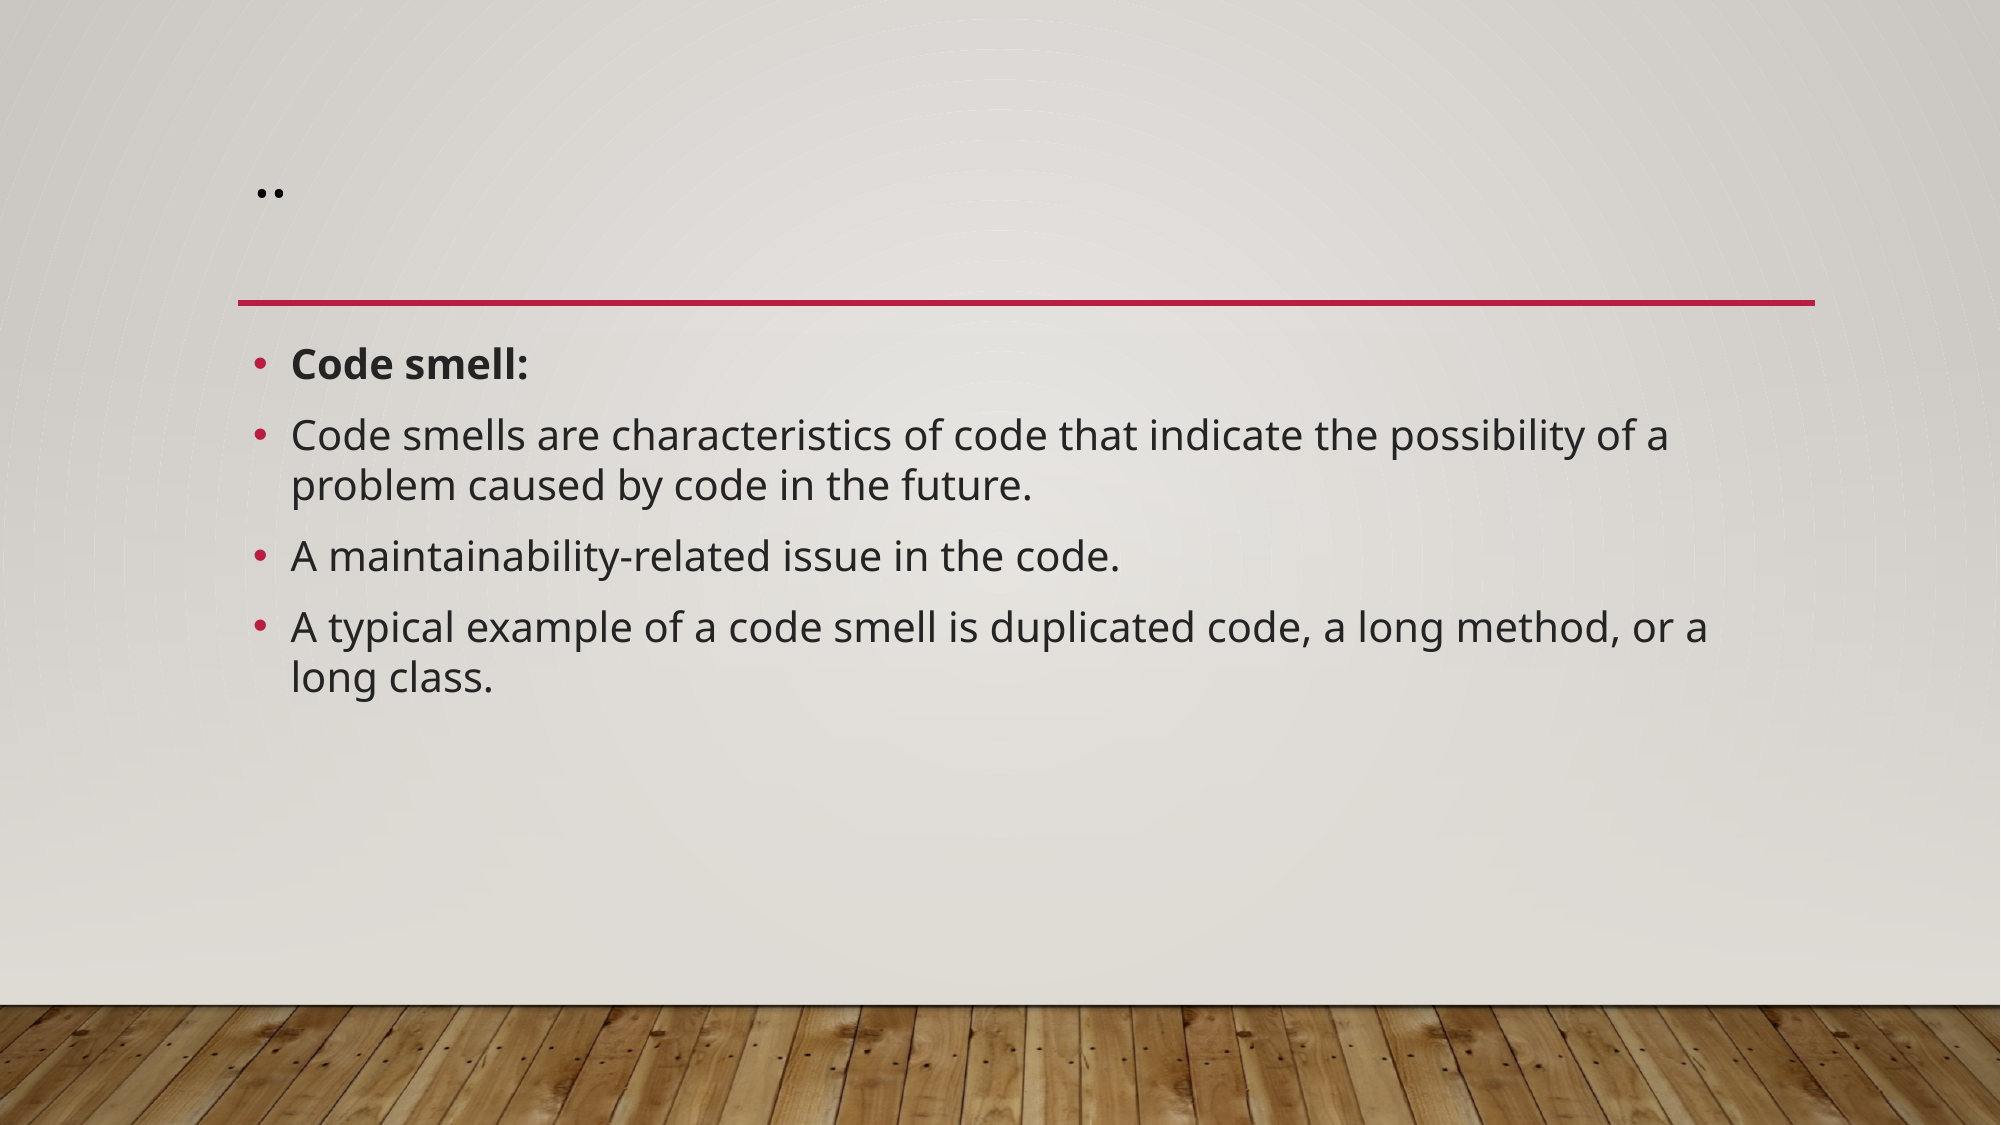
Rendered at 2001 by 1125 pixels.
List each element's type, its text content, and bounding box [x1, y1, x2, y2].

title .. [238, 131, 1814, 305]
picture [0, 1005, 2000, 1125]
list Code smell: Code smells are characteristics of code that indicate the possibility of a problem caused by code in the future. A maintainability-related issue in the code. A typical example of a code smell is duplicated code, a long method, or a long class. [238, 330, 1814, 897]
